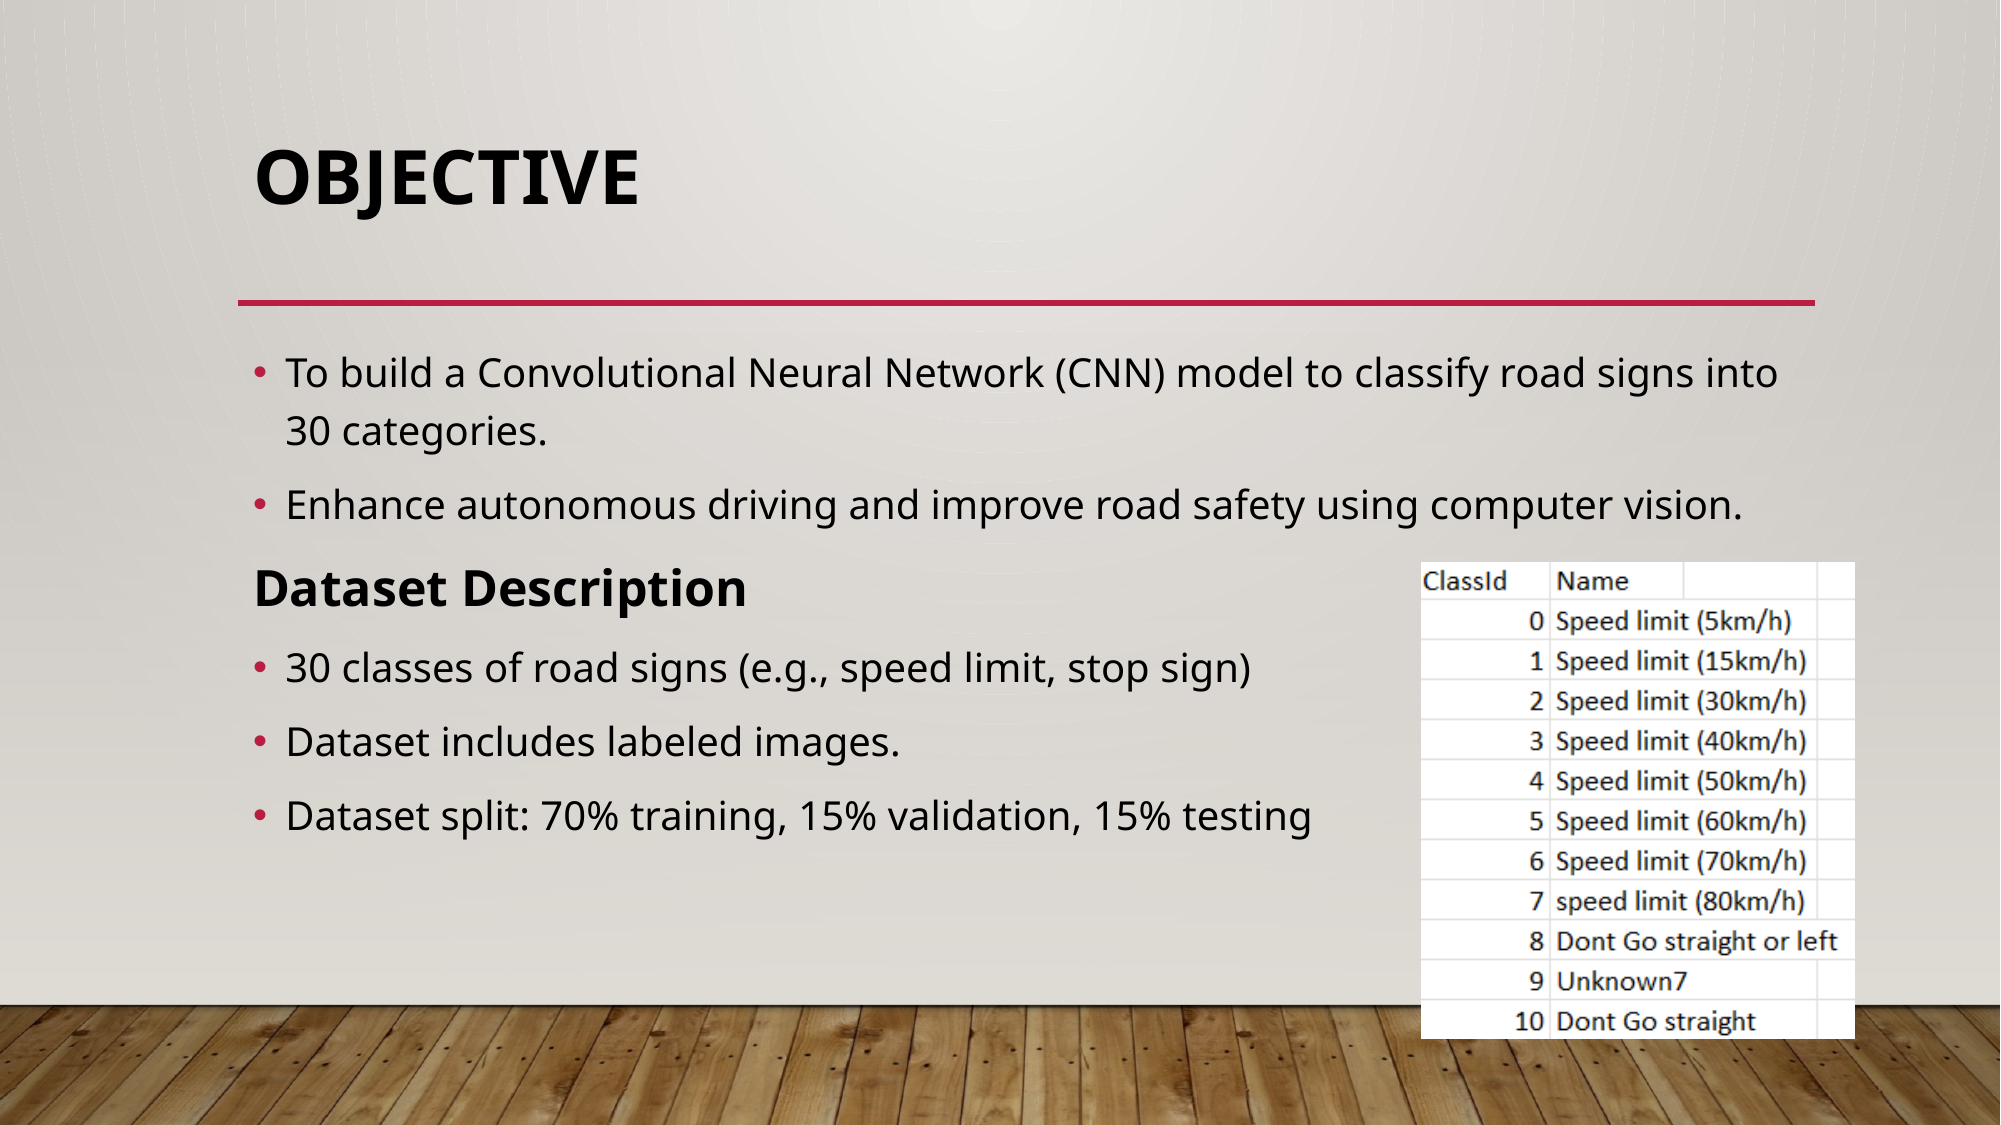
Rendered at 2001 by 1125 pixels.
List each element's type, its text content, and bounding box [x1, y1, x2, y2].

list To build a Convolutional Neural Network (CNN) model to classify road signs into 30 categories. Enhance autonomous driving and improve road safety using computer vision. Dataset Description 30 classes of road signs (e.g., speed limit, stop sign) Dataset includes labeled images. Dataset split: 70% training, 15% validation, 15% testing [238, 330, 1814, 897]
picture [0, 562, 2000, 1125]
title Objective [238, 131, 1814, 305]
